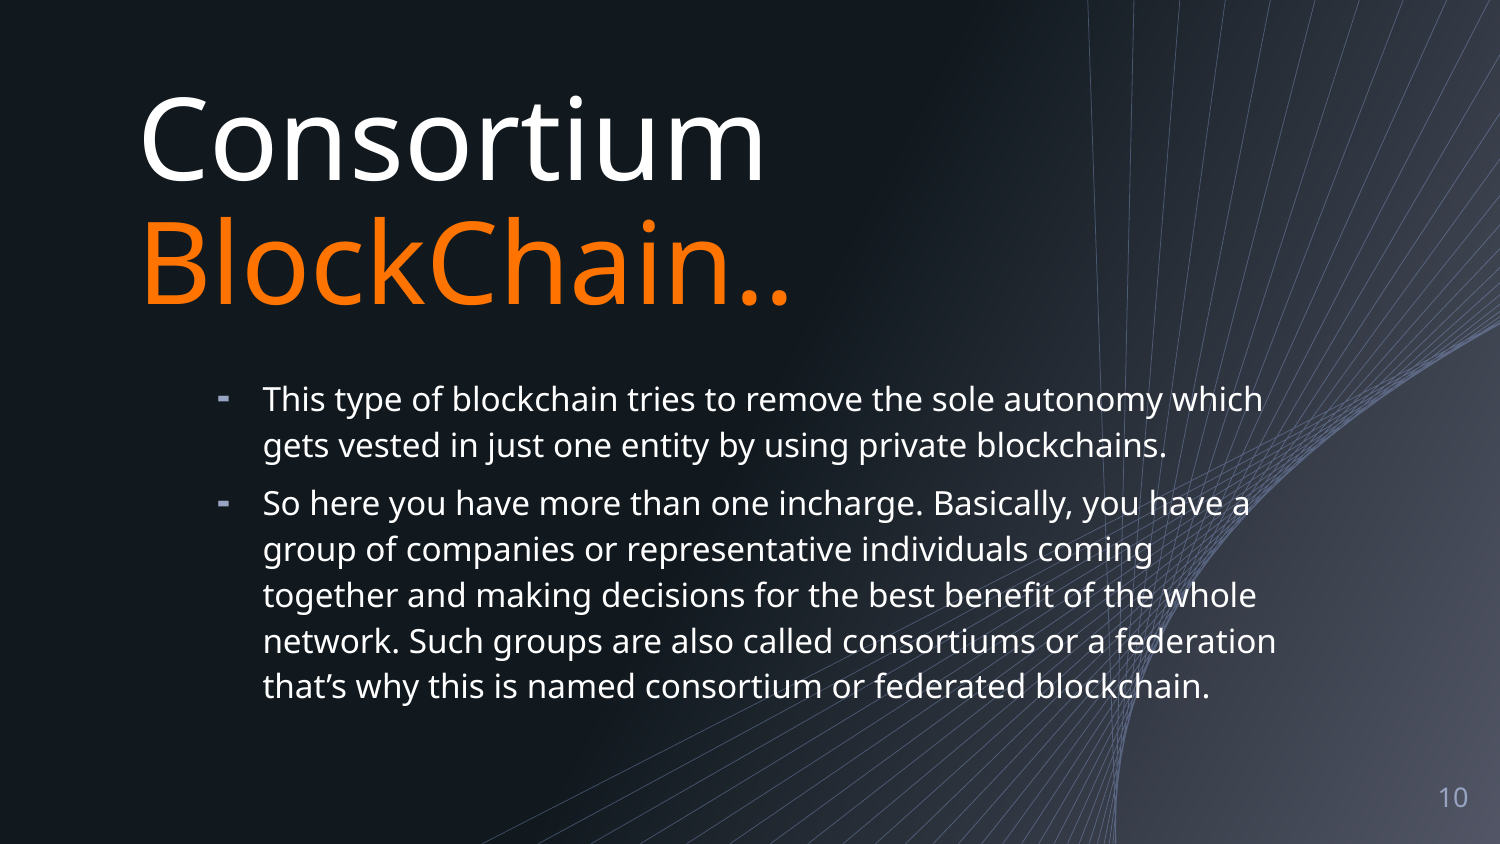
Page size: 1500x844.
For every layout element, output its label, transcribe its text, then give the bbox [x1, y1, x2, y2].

slide_number 10 [1378, 766, 1469, 832]
title Consortium BlockChain.. [137, 71, 1248, 329]
list This type of blockchain tries to remove the sole autonomy which gets vested in just one entity by using private blockchains. So here you have more than one incharge. Basically, you have a group of companies or representative individuals coming together and making decisions for the best benefit of the whole network. Such groups are also called consortiums or a federation that’s why this is named consortium or federated blockchain. [187, 371, 1298, 629]
